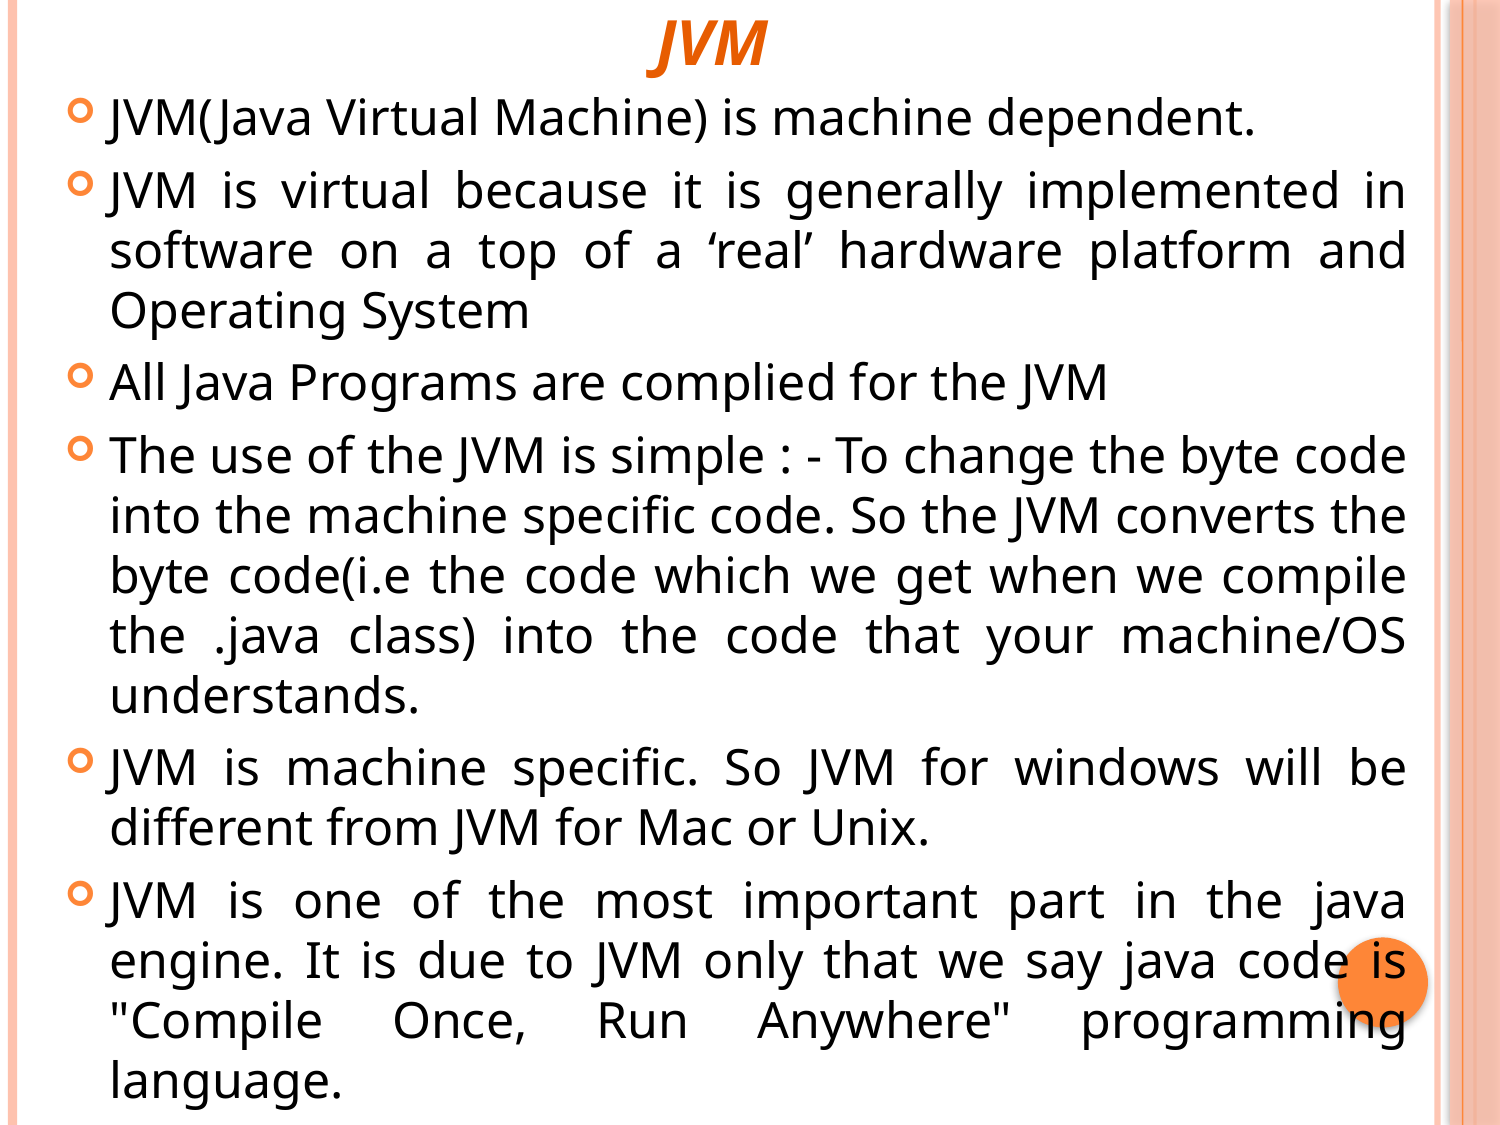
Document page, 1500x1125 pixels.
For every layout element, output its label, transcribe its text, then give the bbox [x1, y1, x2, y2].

text_box Jvm [99, 0, 1325, 90]
text_box JVM(Java Virtual Machine) is machine dependent. JVM is virtual because it is generally implemented in software on a top of a ‘real’ hardware platform and Operating System All Java Programs are complied for the JVM The use of the JVM is simple : - To change the byte code into the machine specific code. So the JVM converts the byte code(i.e the code which we get when we compile the .java class) into the code that your machine/OS understands. JVM is machine specific. So JVM for windows will be different from JVM for Mac or Unix. JVM is one of the most important part in the java engine. It is due to JVM only that we say java code is "Compile Once, Run Anywhere" programming language. [50, 78, 1424, 1055]
